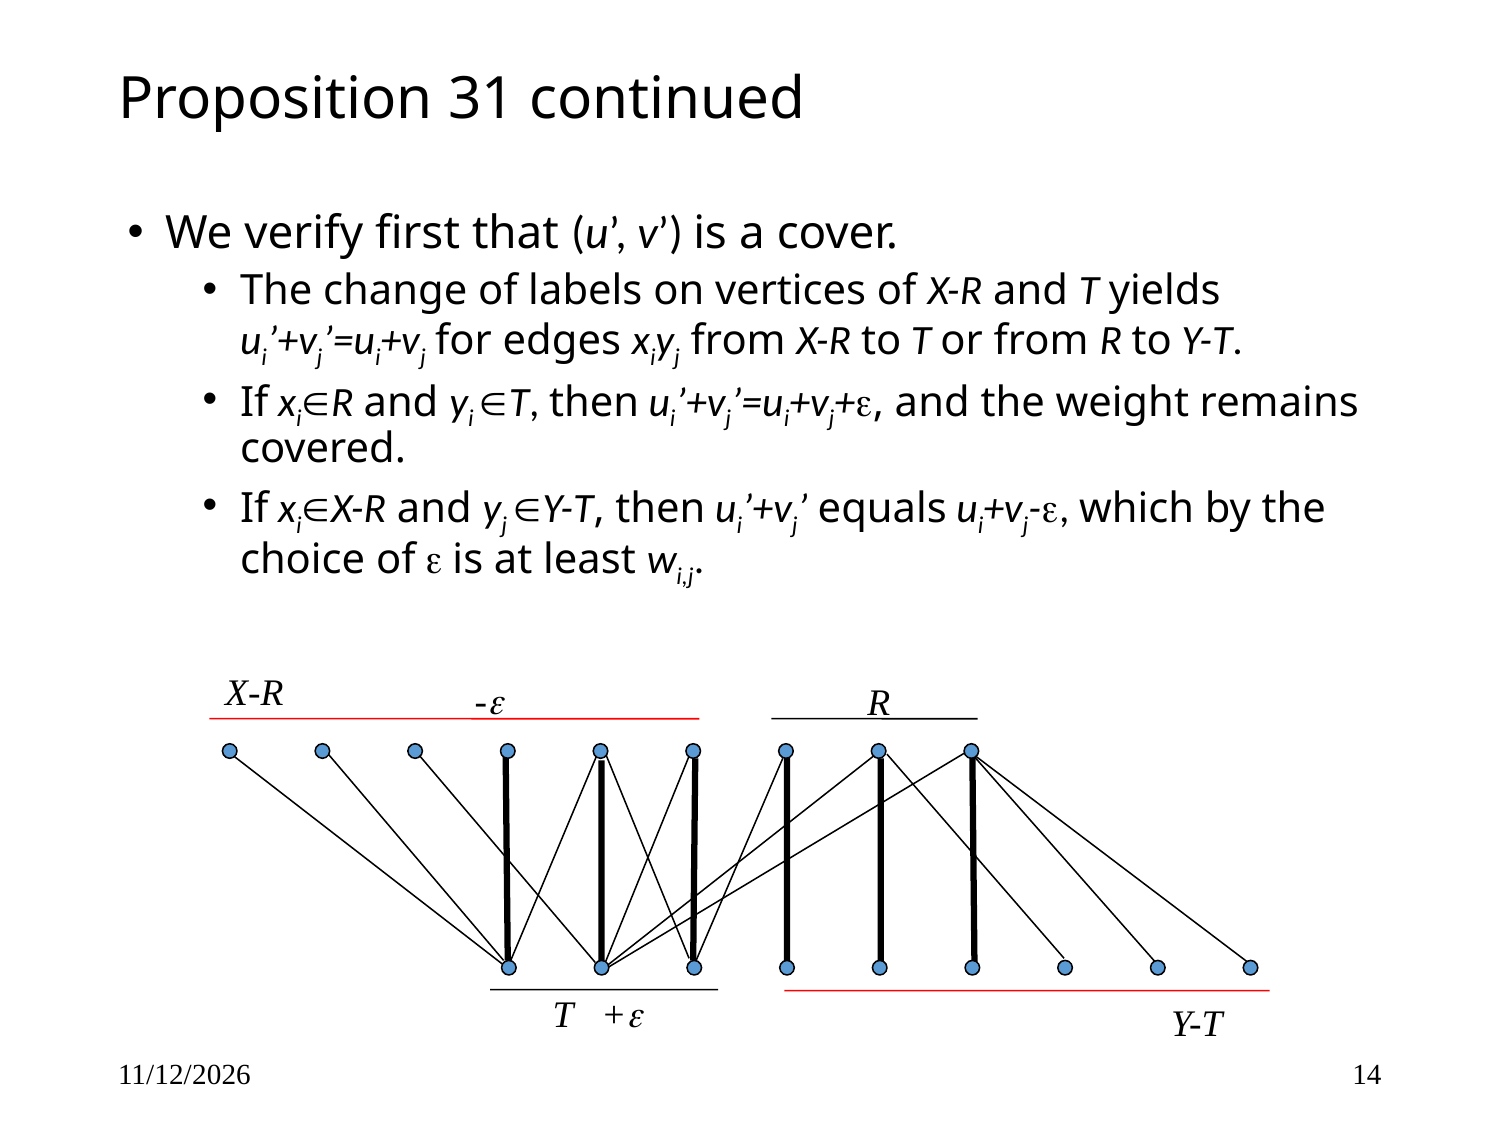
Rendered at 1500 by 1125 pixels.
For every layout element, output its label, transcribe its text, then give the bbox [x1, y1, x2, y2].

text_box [209, 718, 1270, 1052]
text_box R [852, 670, 949, 718]
list We verify first that (u’, v’) is a cover. The change of labels on vertices of X-R and T yields ui’+vj’=ui+vj for edges xiyj from X-R to T or from R to Y-T. If xiR and yi T, then ui’+vj’=ui+vj+, and the weight remains covered. If xiX-R and yj Y-T, then ui’+vj’ equals ui+vj-, which by the choice of  is at least wi,j. [112, 201, 1388, 673]
text_box X-R [210, 660, 307, 718]
slide_number 14 [1059, 1042, 1397, 1103]
text_box - [459, 669, 556, 718]
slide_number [103, 1042, 441, 1103]
title Proposition 31 continued [102, 36, 1398, 163]
